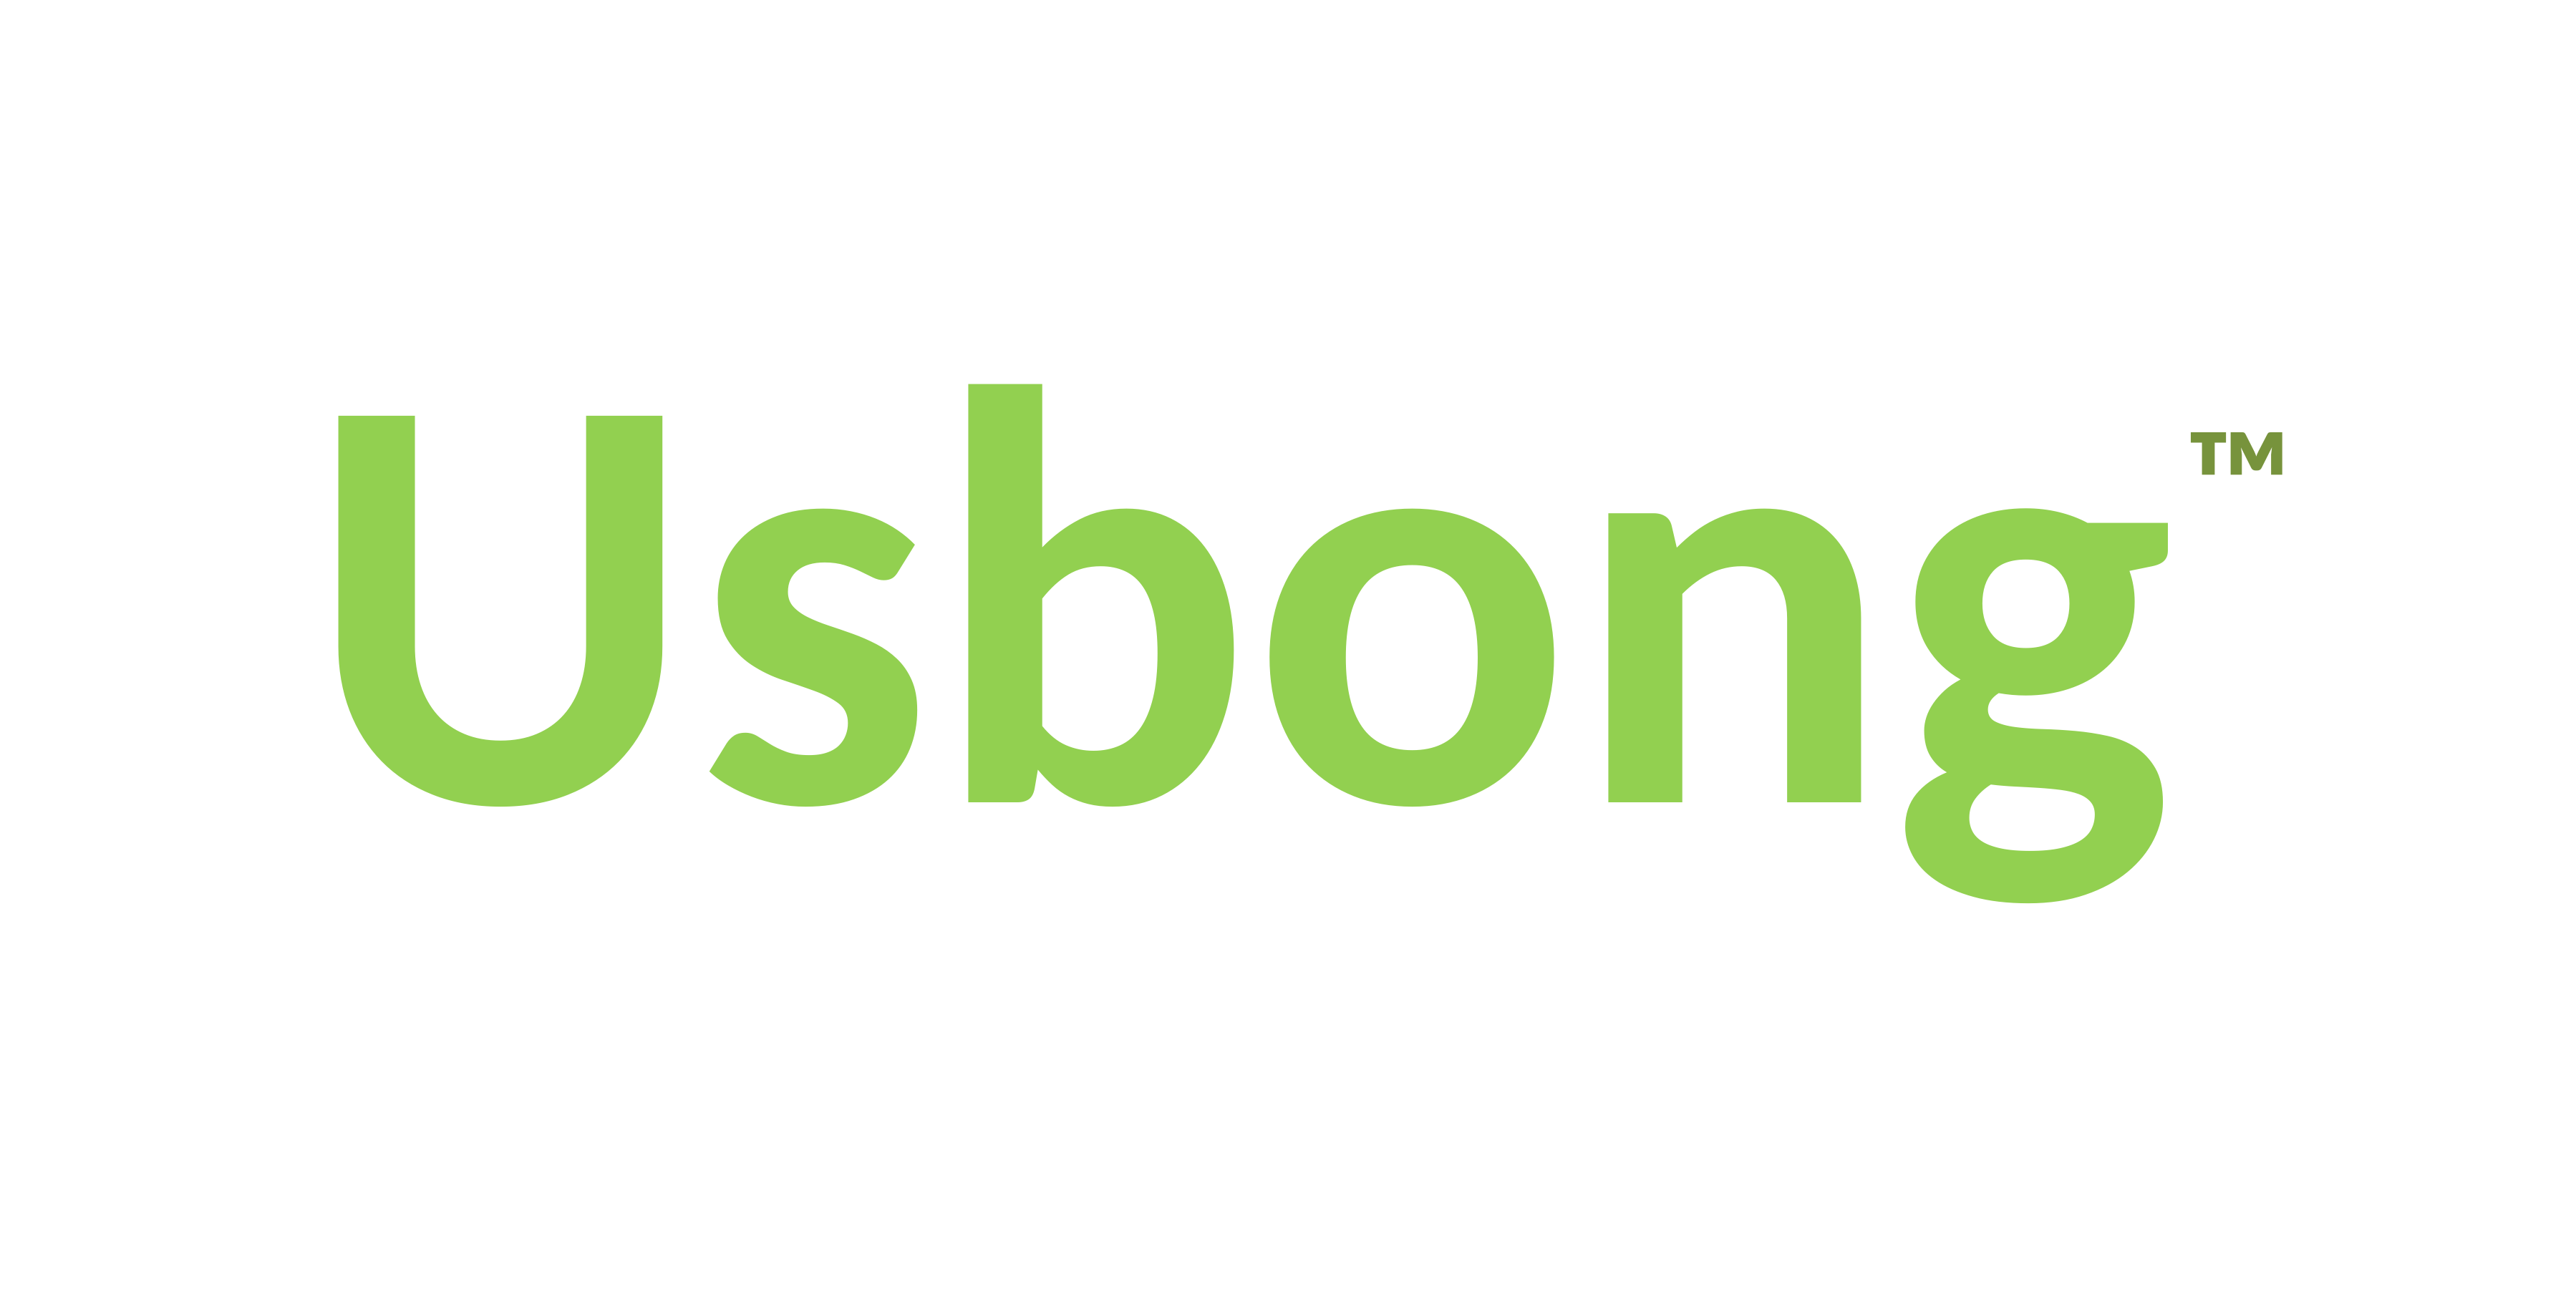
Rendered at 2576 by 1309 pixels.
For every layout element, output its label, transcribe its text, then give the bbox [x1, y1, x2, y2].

text_box Usbong [255, 203, 2228, 925]
text_box ™ [2174, 380, 2197, 570]
